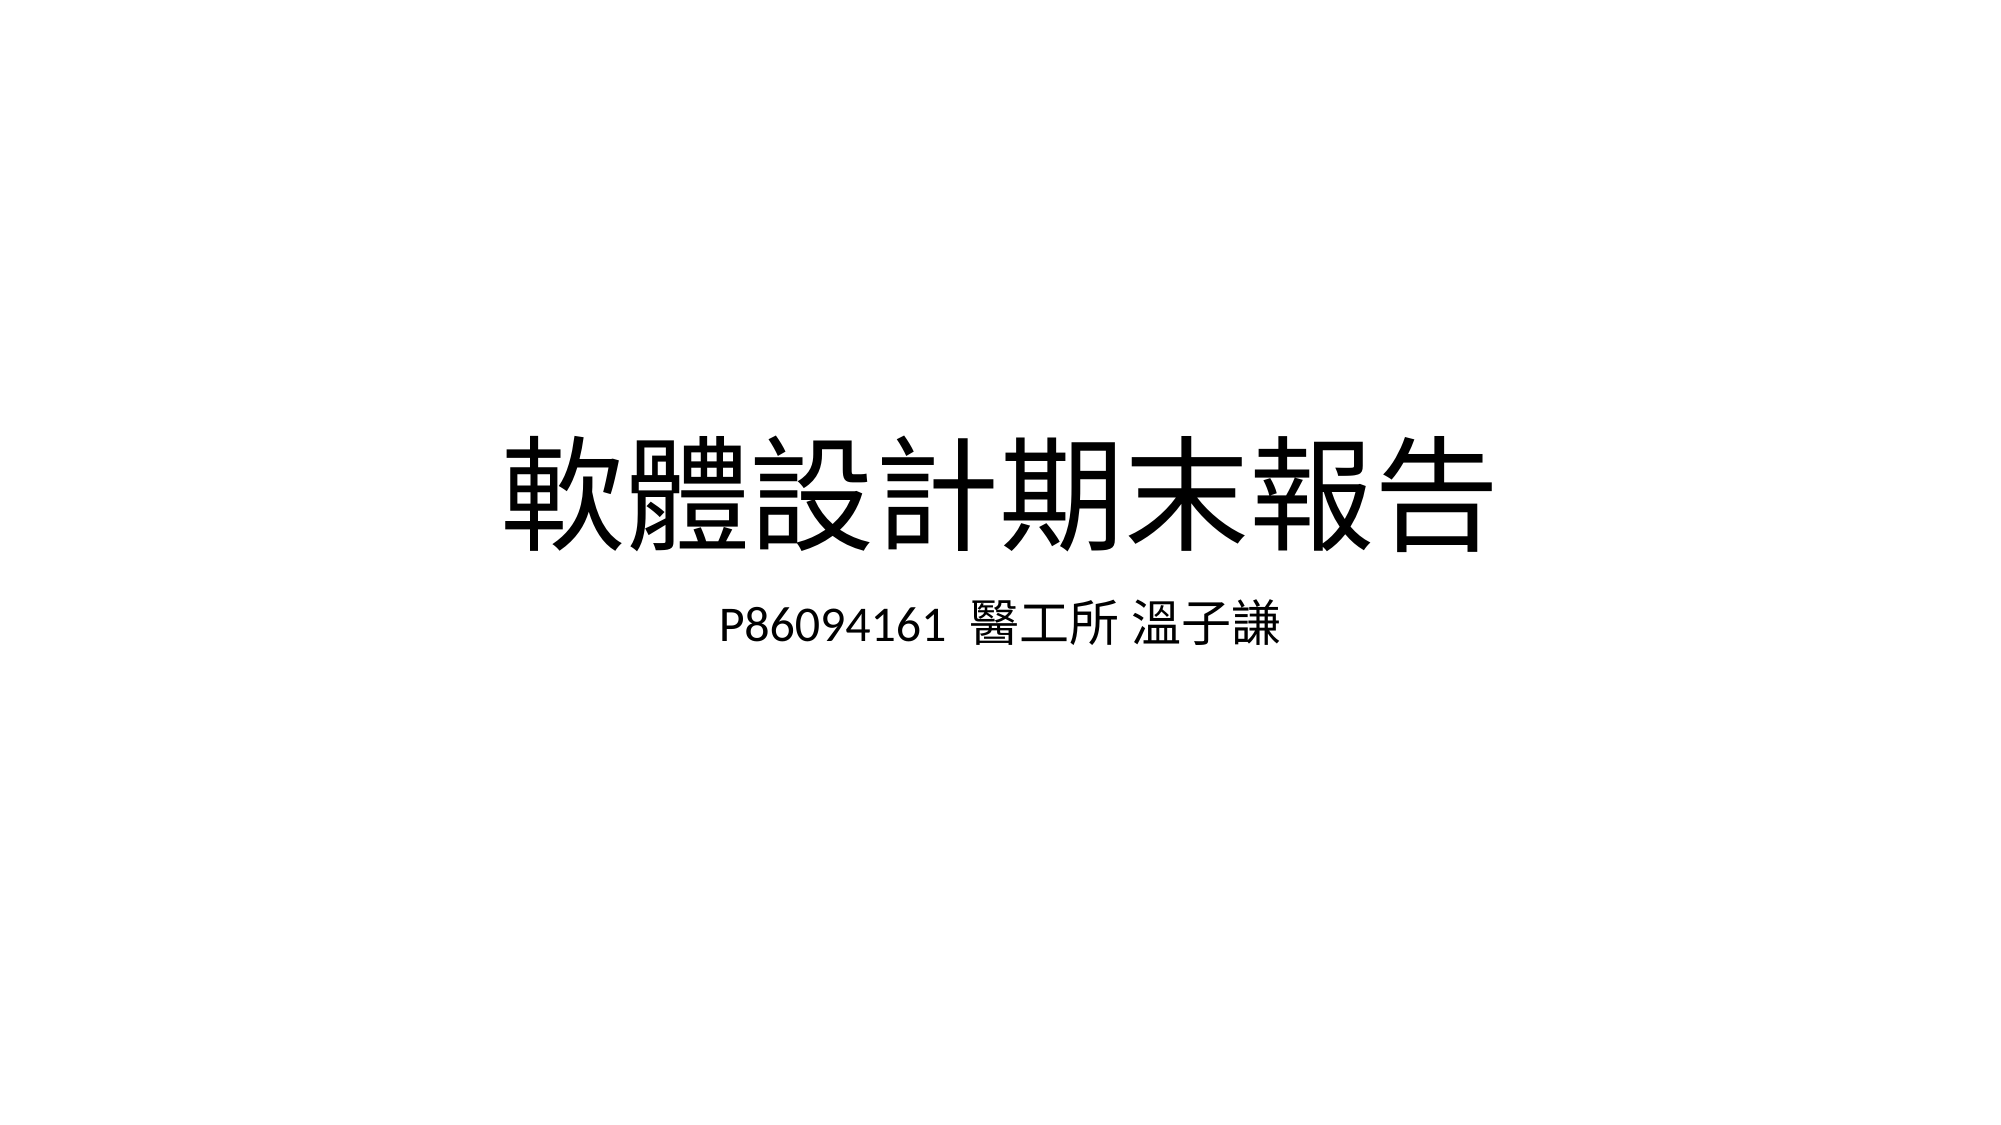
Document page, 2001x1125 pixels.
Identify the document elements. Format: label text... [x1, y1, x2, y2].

title 軟體設計期末報告 [249, 184, 1750, 576]
subtitle P86094161 醫工所 溫子謙 [249, 590, 1750, 863]
